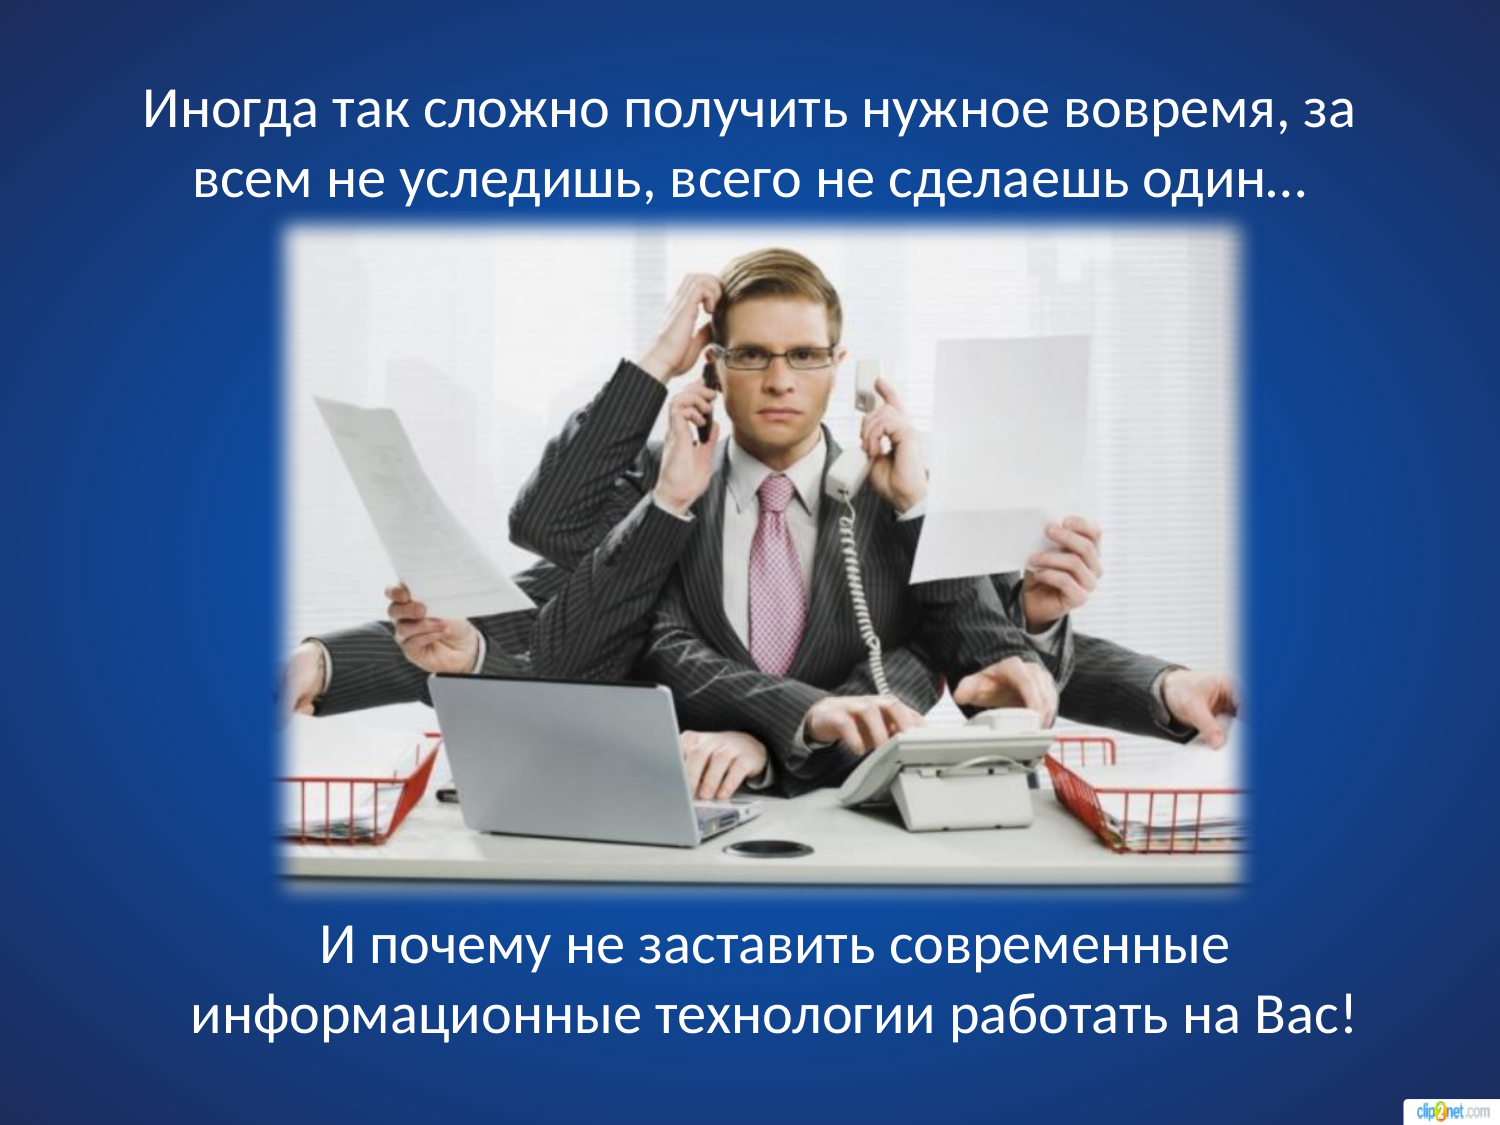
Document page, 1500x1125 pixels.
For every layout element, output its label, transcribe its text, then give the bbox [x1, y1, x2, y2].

title Иногда так сложно получить нужное вовремя, за всем не уследишь, всего не сделаешь один… [75, 45, 1425, 233]
picture [0, 0, 1500, 1125]
text_box И почему не заставить современные информационные технологии работать на Вас! [99, 881, 1450, 1069]
